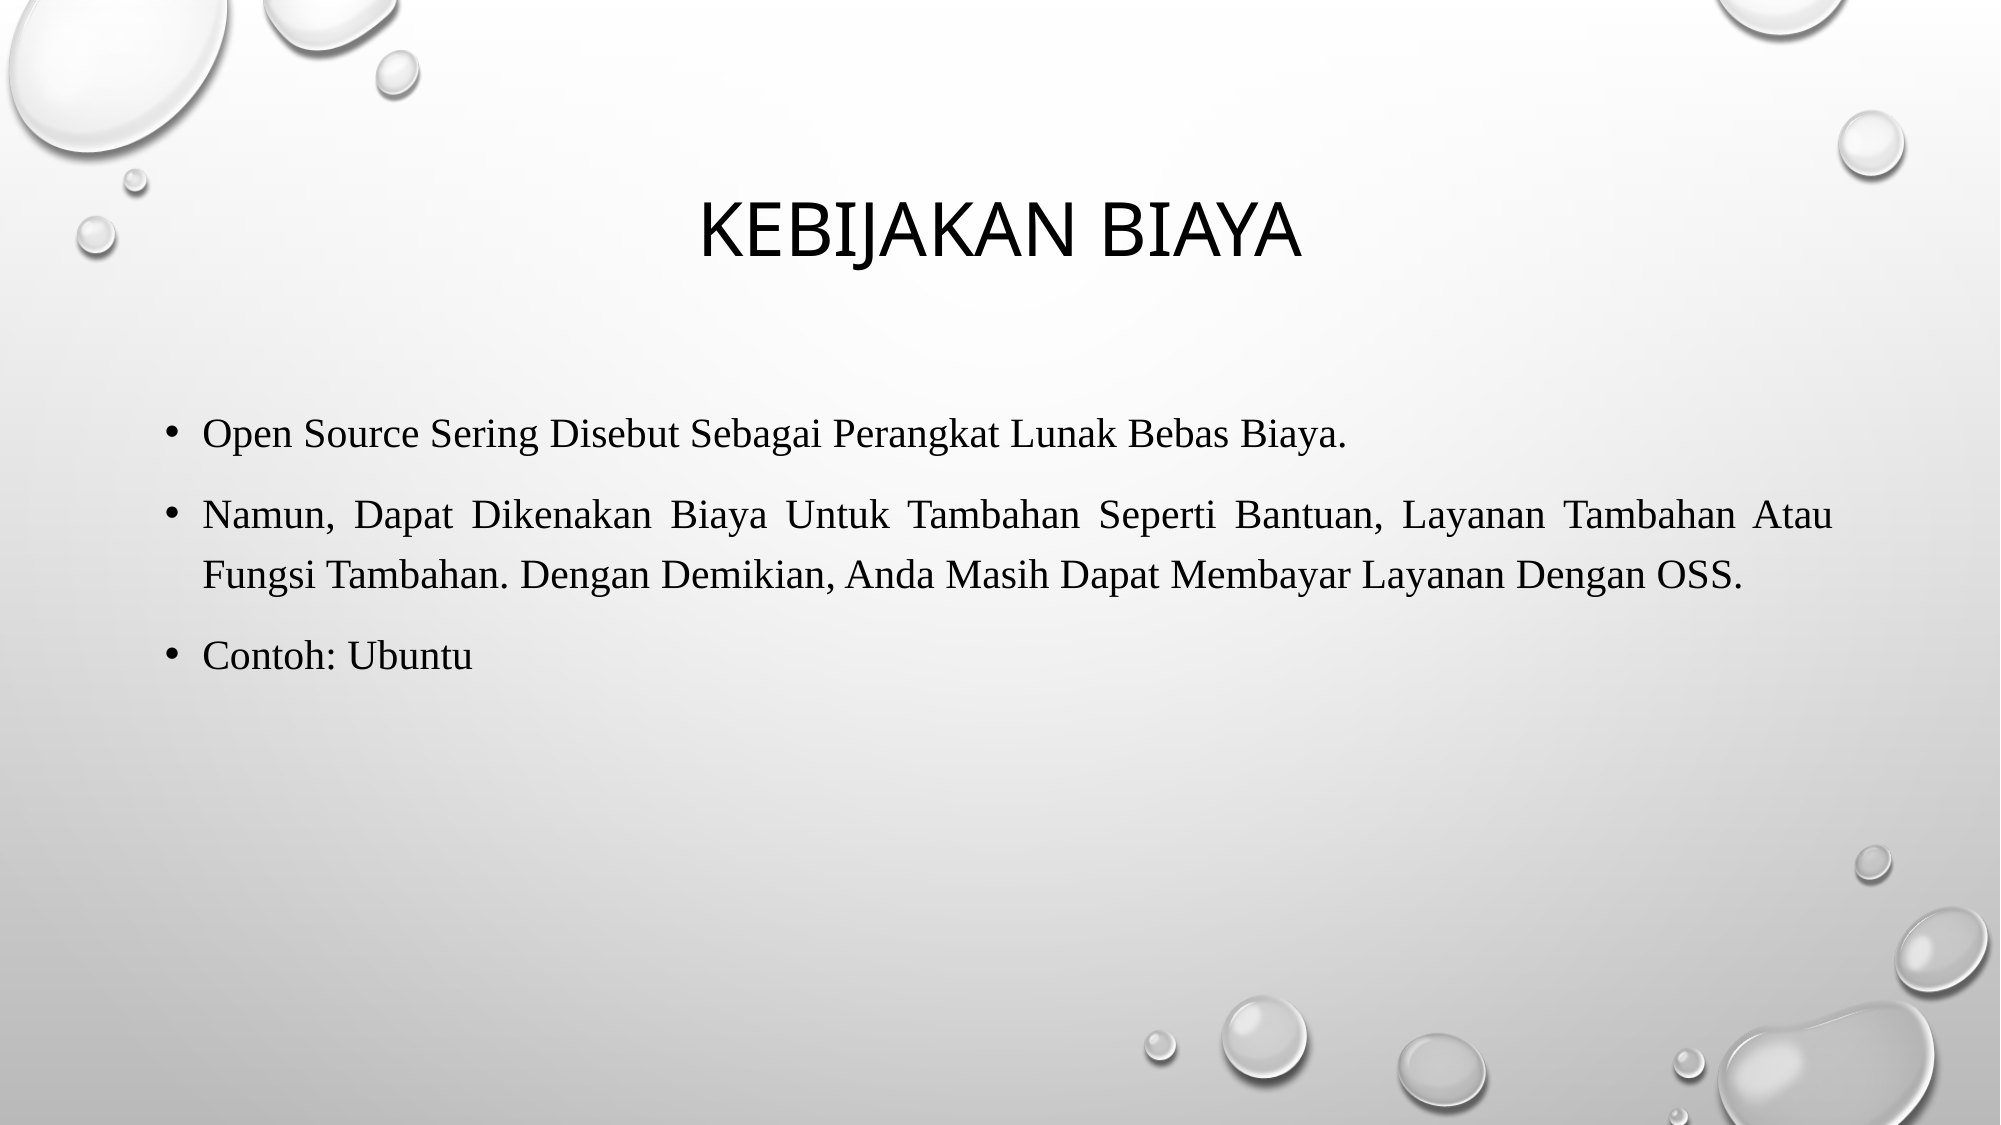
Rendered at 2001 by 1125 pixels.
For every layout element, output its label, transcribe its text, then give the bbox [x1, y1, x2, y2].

picture [0, 0, 2000, 1125]
list Open Source Sering Disebut Sebagai Perangkat Lunak Bebas Biaya. Namun, Dapat Dikenakan Biaya Untuk Tambahan Seperti Bantuan, Layanan Tambahan Atau Fungsi Tambahan. Dengan Demikian, Anda Masih Dapat Membayar Layanan Dengan OSS. Contoh: Ubuntu [149, 388, 1850, 950]
title Kebijakan BIaya [149, 101, 1851, 364]
